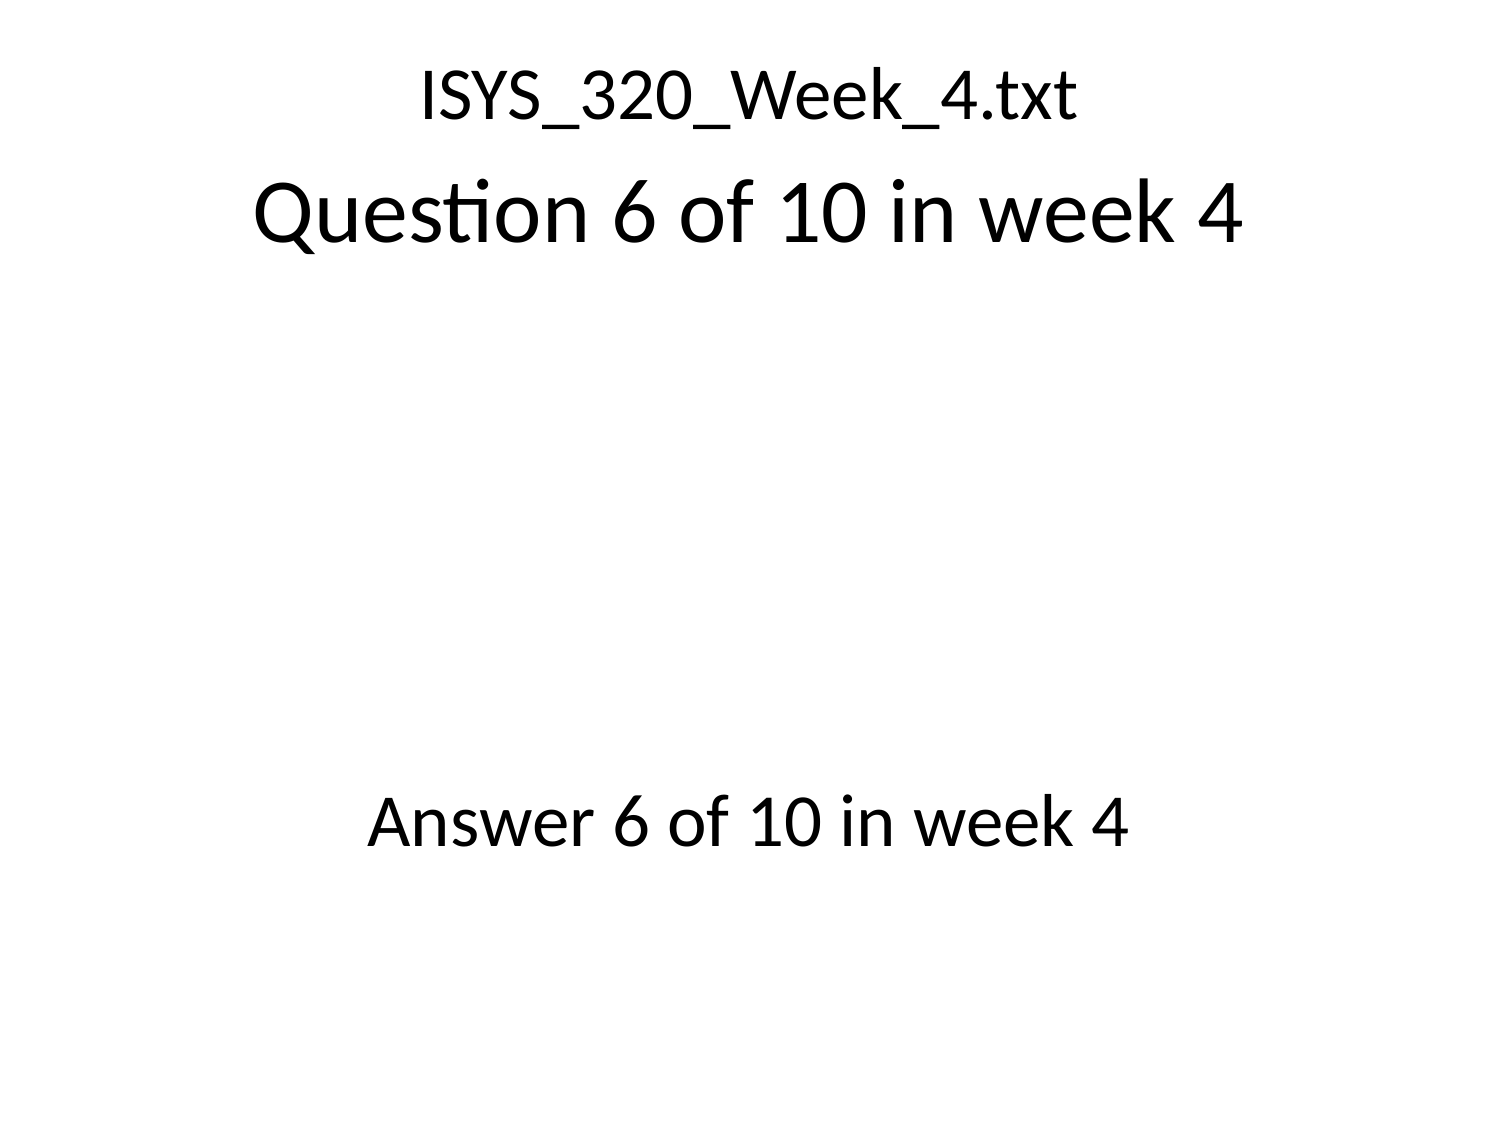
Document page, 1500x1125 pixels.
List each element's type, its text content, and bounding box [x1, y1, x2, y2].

text_box Answer 6 of 10 in week 4 [35, 764, 1463, 921]
text_box ISYS_320_Week_4.txt [35, 37, 1463, 143]
text_box Question 6 of 10 in week 4 [35, 143, 1463, 764]
